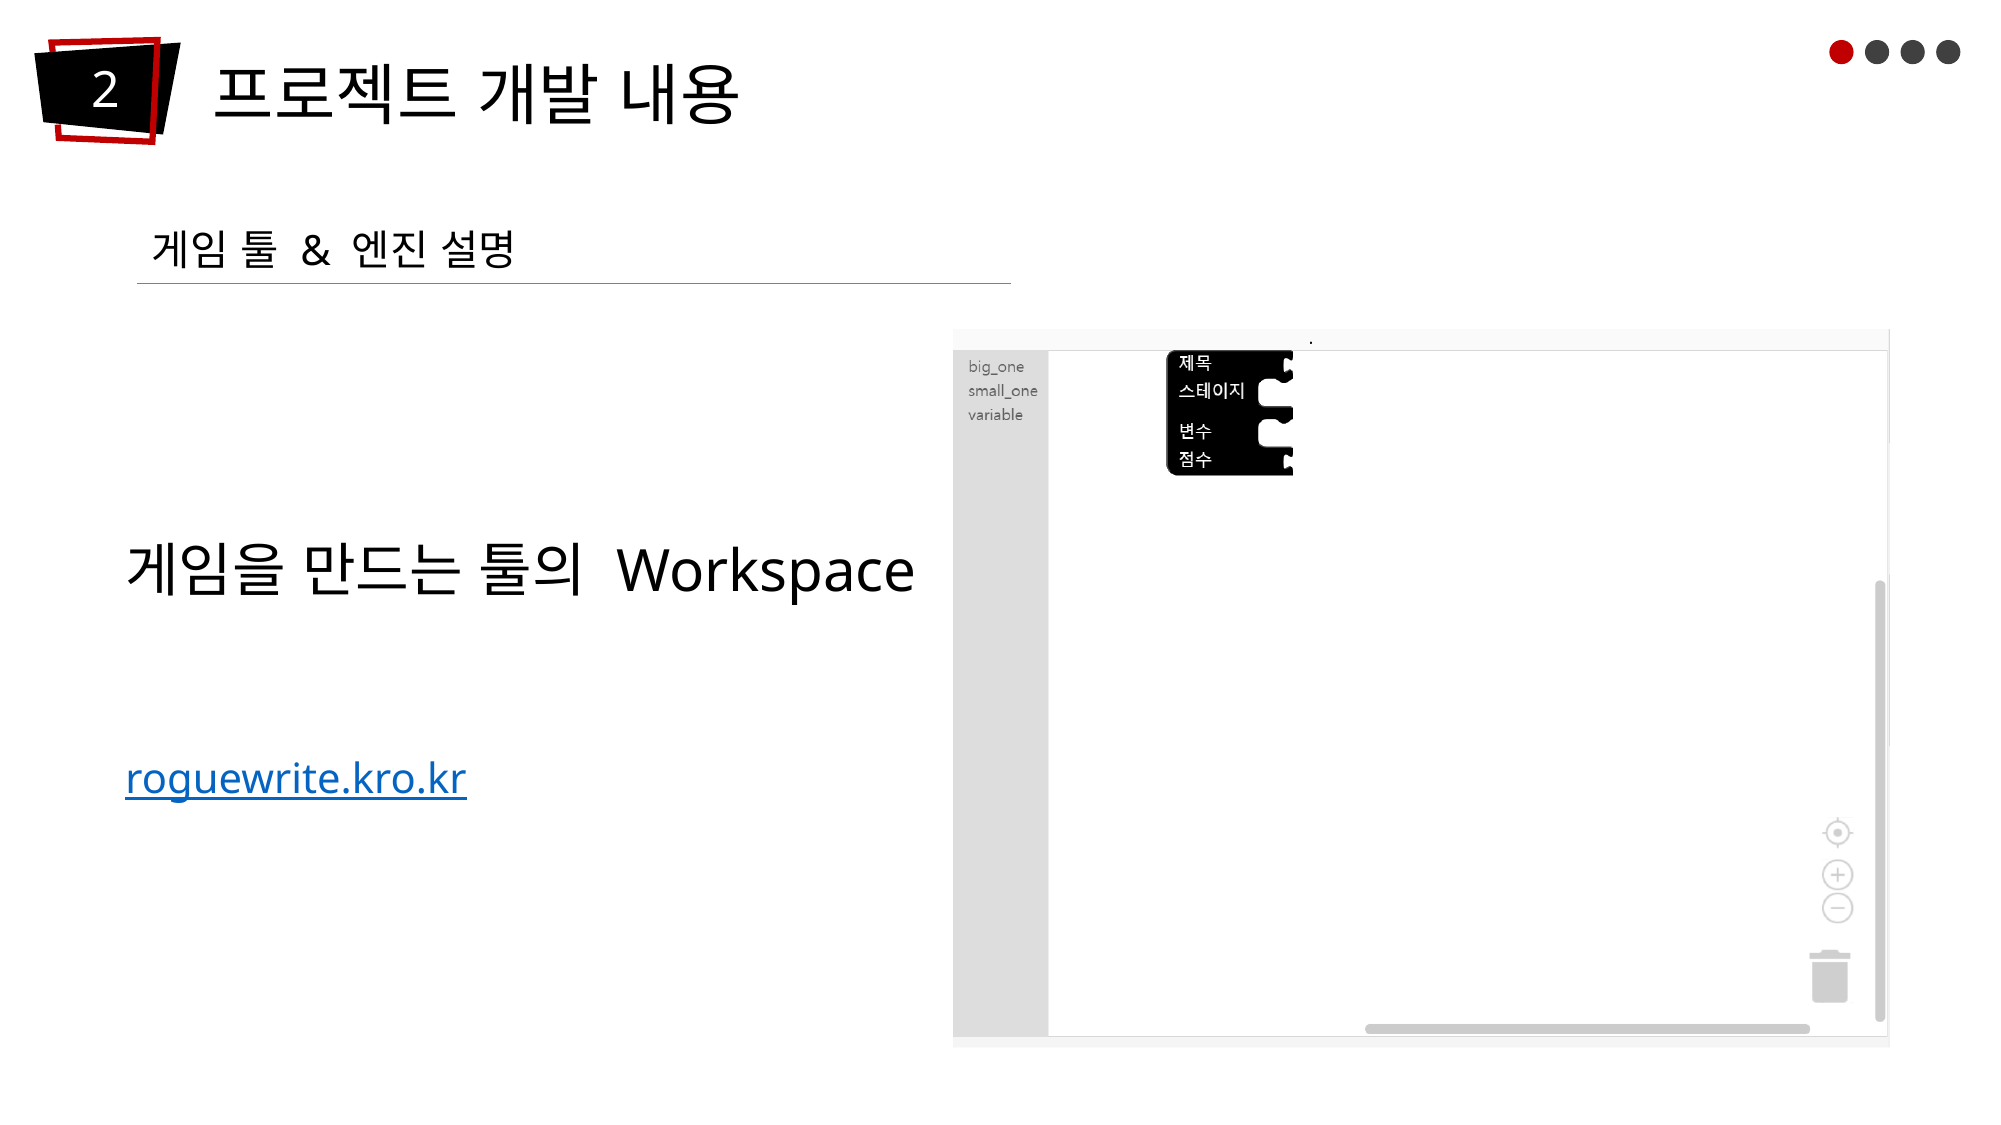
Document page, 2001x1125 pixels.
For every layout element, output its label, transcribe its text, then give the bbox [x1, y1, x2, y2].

picture [953, 329, 1890, 1048]
text_box 게임을 만드는 툴의 Workspace roguewrite.kro.kr [110, 491, 953, 817]
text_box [34, 40, 181, 142]
text_box 프로젝트 개발 내용 [198, 45, 853, 141]
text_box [1829, 39, 1961, 65]
text_box 게임 툴 & 엔진 설명 [136, 191, 670, 282]
